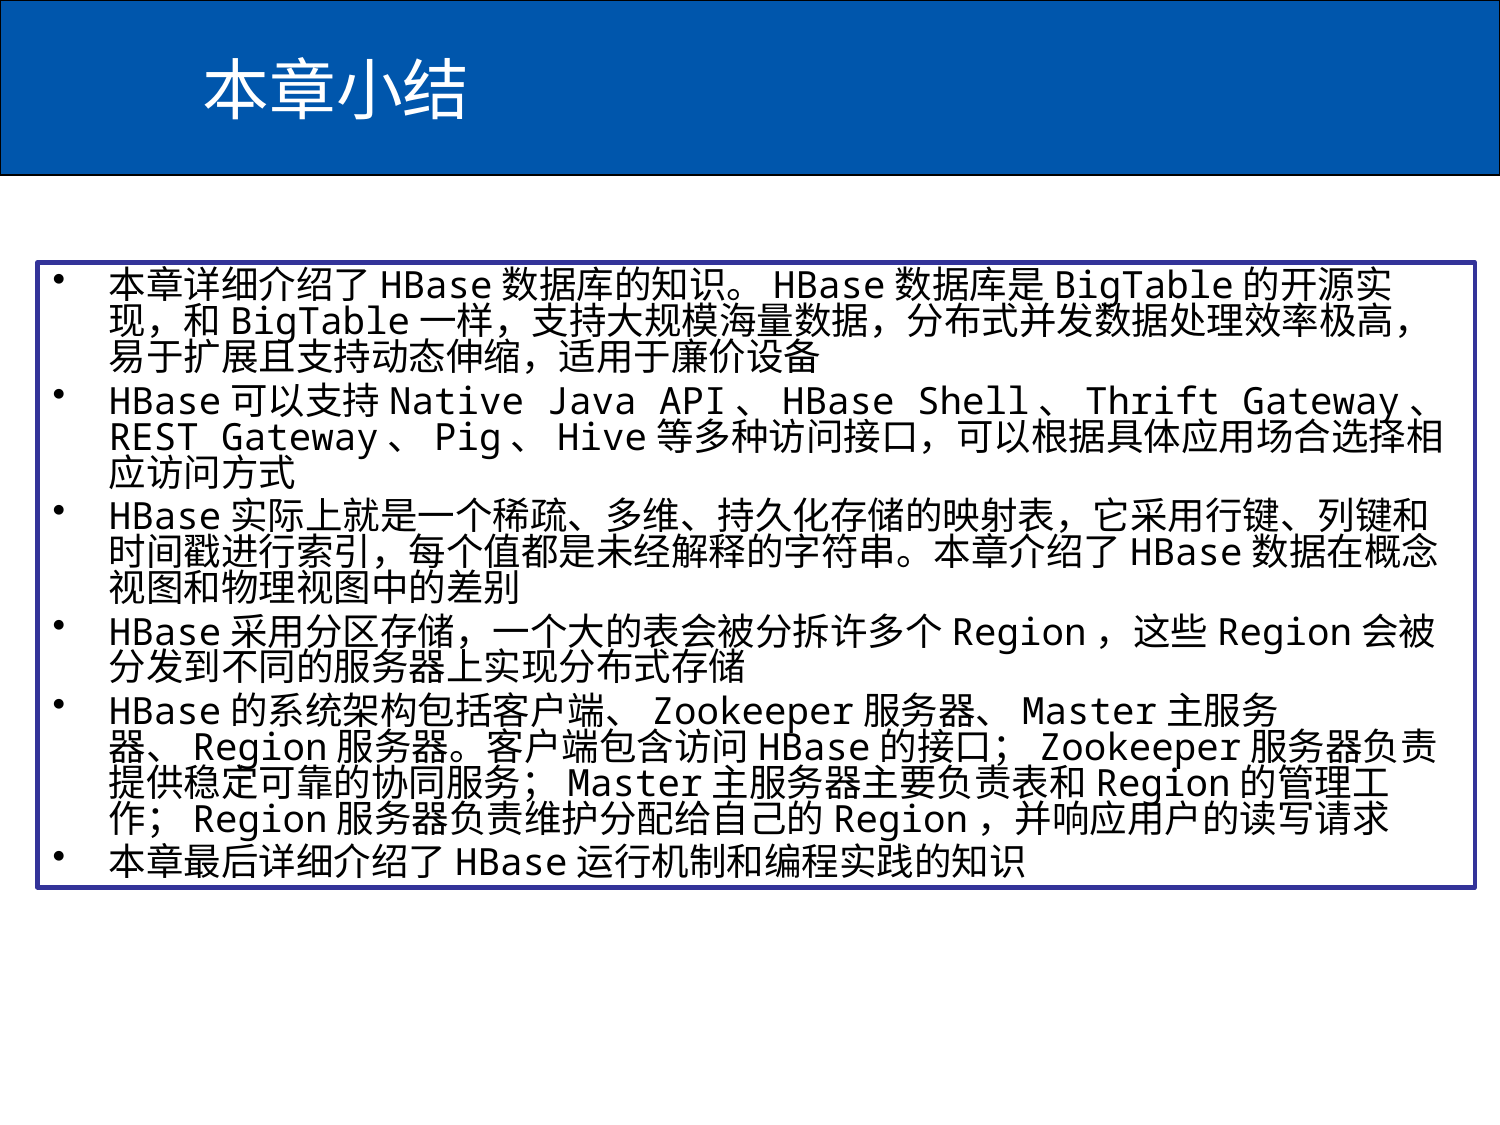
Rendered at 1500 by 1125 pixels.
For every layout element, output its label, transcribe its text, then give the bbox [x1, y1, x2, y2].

list 本章详细介绍了HBase数据库的知识。HBase数据库是BigTable的开源实现，和BigTable一样，支持大规模海量数据，分布式并发数据处理效率极高，易于扩展且支持动态伸缩，适用于廉价设备 HBase可以支持Native Java API、HBase Shell、Thrift Gateway、REST Gateway、Pig、Hive等多种访问接口，可以根据具体应用场合选择相应访问方式 HBase实际上就是一个稀疏、多维、持久化存储的映射表，它采用行键、列键和时间戳进行索引，每个值都是未经解释的字符串。本章介绍了HBase数据在概念视图和物理视图中的差别 HBase采用分区存储，一个大的表会被分拆许多个Region，这些Region会被分发到不同的服务器上实现分布式存储 HBase的系统架构包括客户端、Zookeeper服务器、Master主服务器、Region服务器。客户端包含访问HBase的接口；Zookeeper服务器负责提供稳定可靠的协同服务；Master主服务器主要负责表和Region的管理工作；Region服务器负责维护分配给自己的Region，并响应用户的读写请求 本章最后详细介绍了HBase运行机制和编程实践的知识 [35, 260, 1477, 890]
title 本章小结 [187, 12, 1500, 163]
